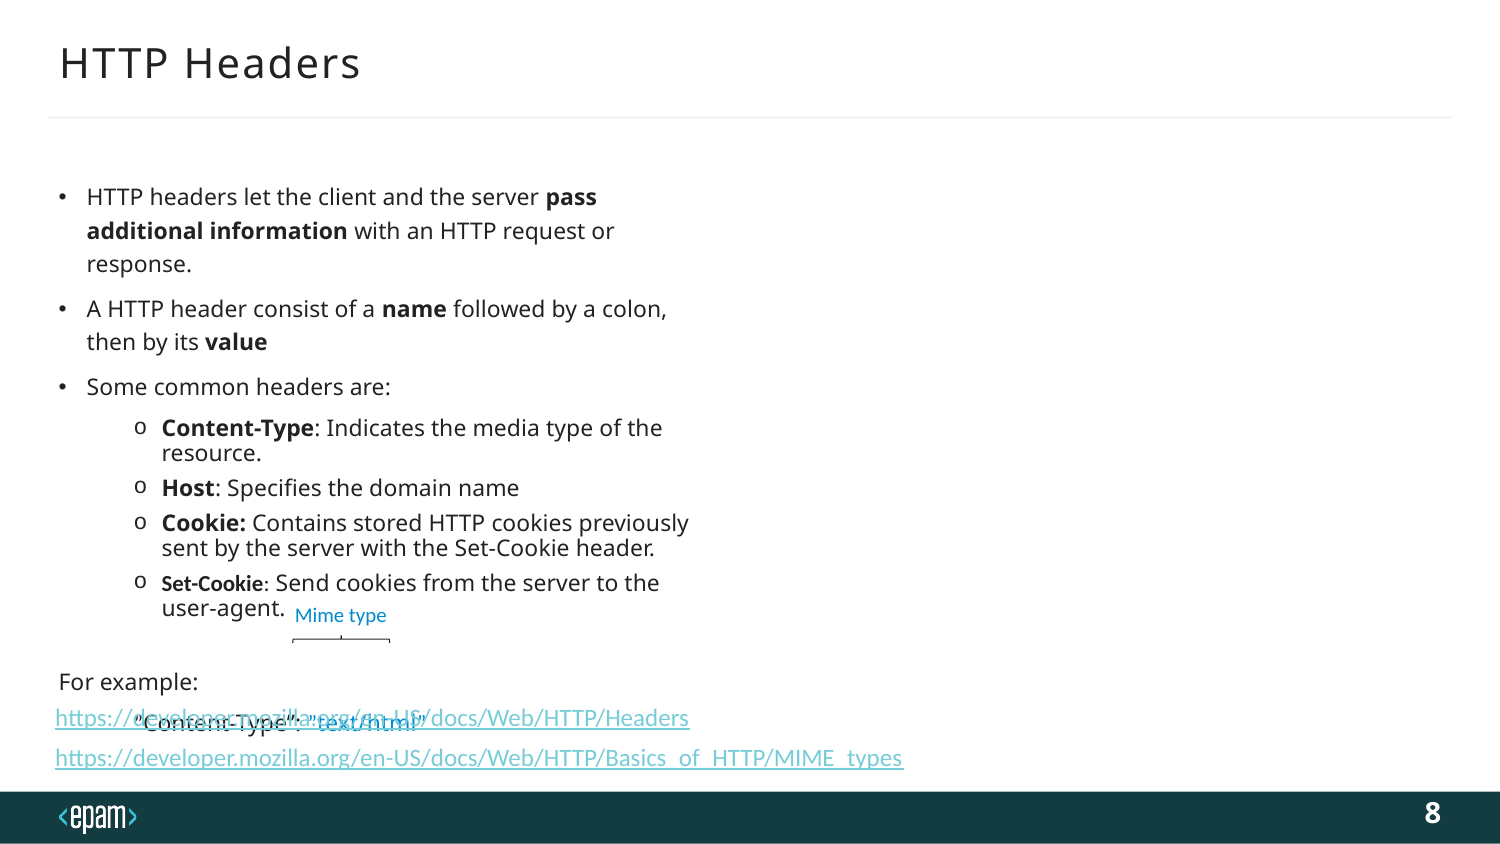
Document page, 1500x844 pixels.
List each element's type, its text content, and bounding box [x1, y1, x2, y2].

list HTTP headers let the client and the server pass additional information with an HTTP request or response. A HTTP header consist of a name followed by a colon, then by its value Some common headers are: Content-Type: Indicates the media type of the resource. Host: Specifies the domain name Cookie: Contains stored HTTP cookies previously sent by the server with the Set-Cookie header. Set-Cookie: Send cookies from the server to the user-agent. For example: ”Content-Type”: ”text/html” [58, 177, 713, 694]
title HTTP Headers [59, 37, 1442, 87]
text_box [292, 635, 391, 643]
text_box https://developer.mozilla.org/en-US/docs/Web/HTTP/Basics_of_HTTP/MIME_types [40, 734, 1066, 779]
text_box https://developer.mozilla.org/en-US/docs/Web/HTTP/Headers [40, 694, 1066, 734]
text_box Mime type [280, 593, 402, 634]
slide_number 8 [1216, 791, 1442, 844]
